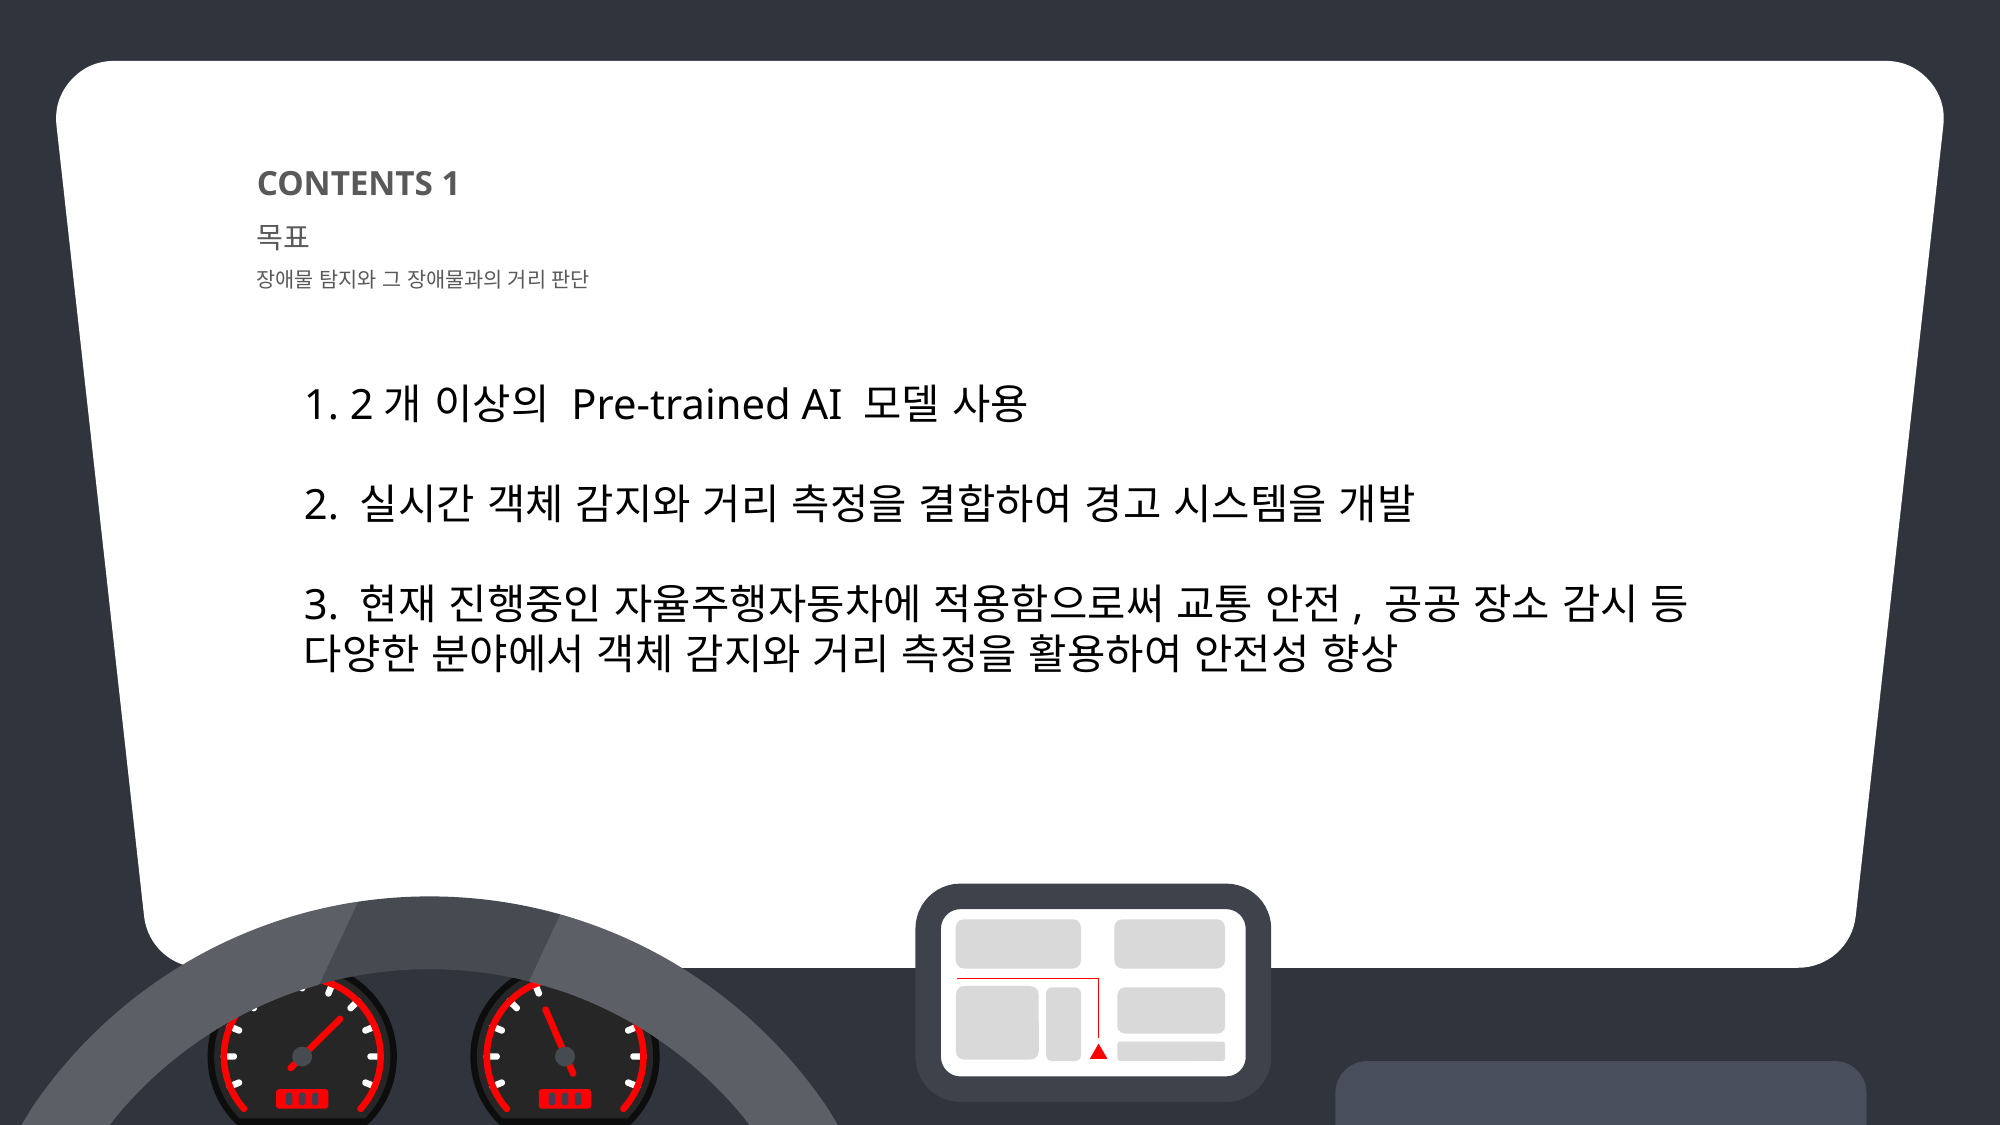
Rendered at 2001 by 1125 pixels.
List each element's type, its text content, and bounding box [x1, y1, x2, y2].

text_box [113, 117, 1887, 896]
text_box CONTENTS 1 목표 장애물 탐지와 그 장애물과의 거리 판단 [242, 134, 859, 300]
text_box 1. 2개 이상의 Pre-trained AI 모델 사용 2. 실시간 객체 감지와 거리 측정을 결합하여 경고 시스템을 개발 3. 현재 진행중인 자율주행자동차에 적용함으로써 교통 안전, 공공 장소 감시 등 다양한 분야에서 객체 감지와 거리 측정을 활용하여 안전성 향상 [289, 370, 1730, 685]
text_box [21, 896, 1867, 1125]
